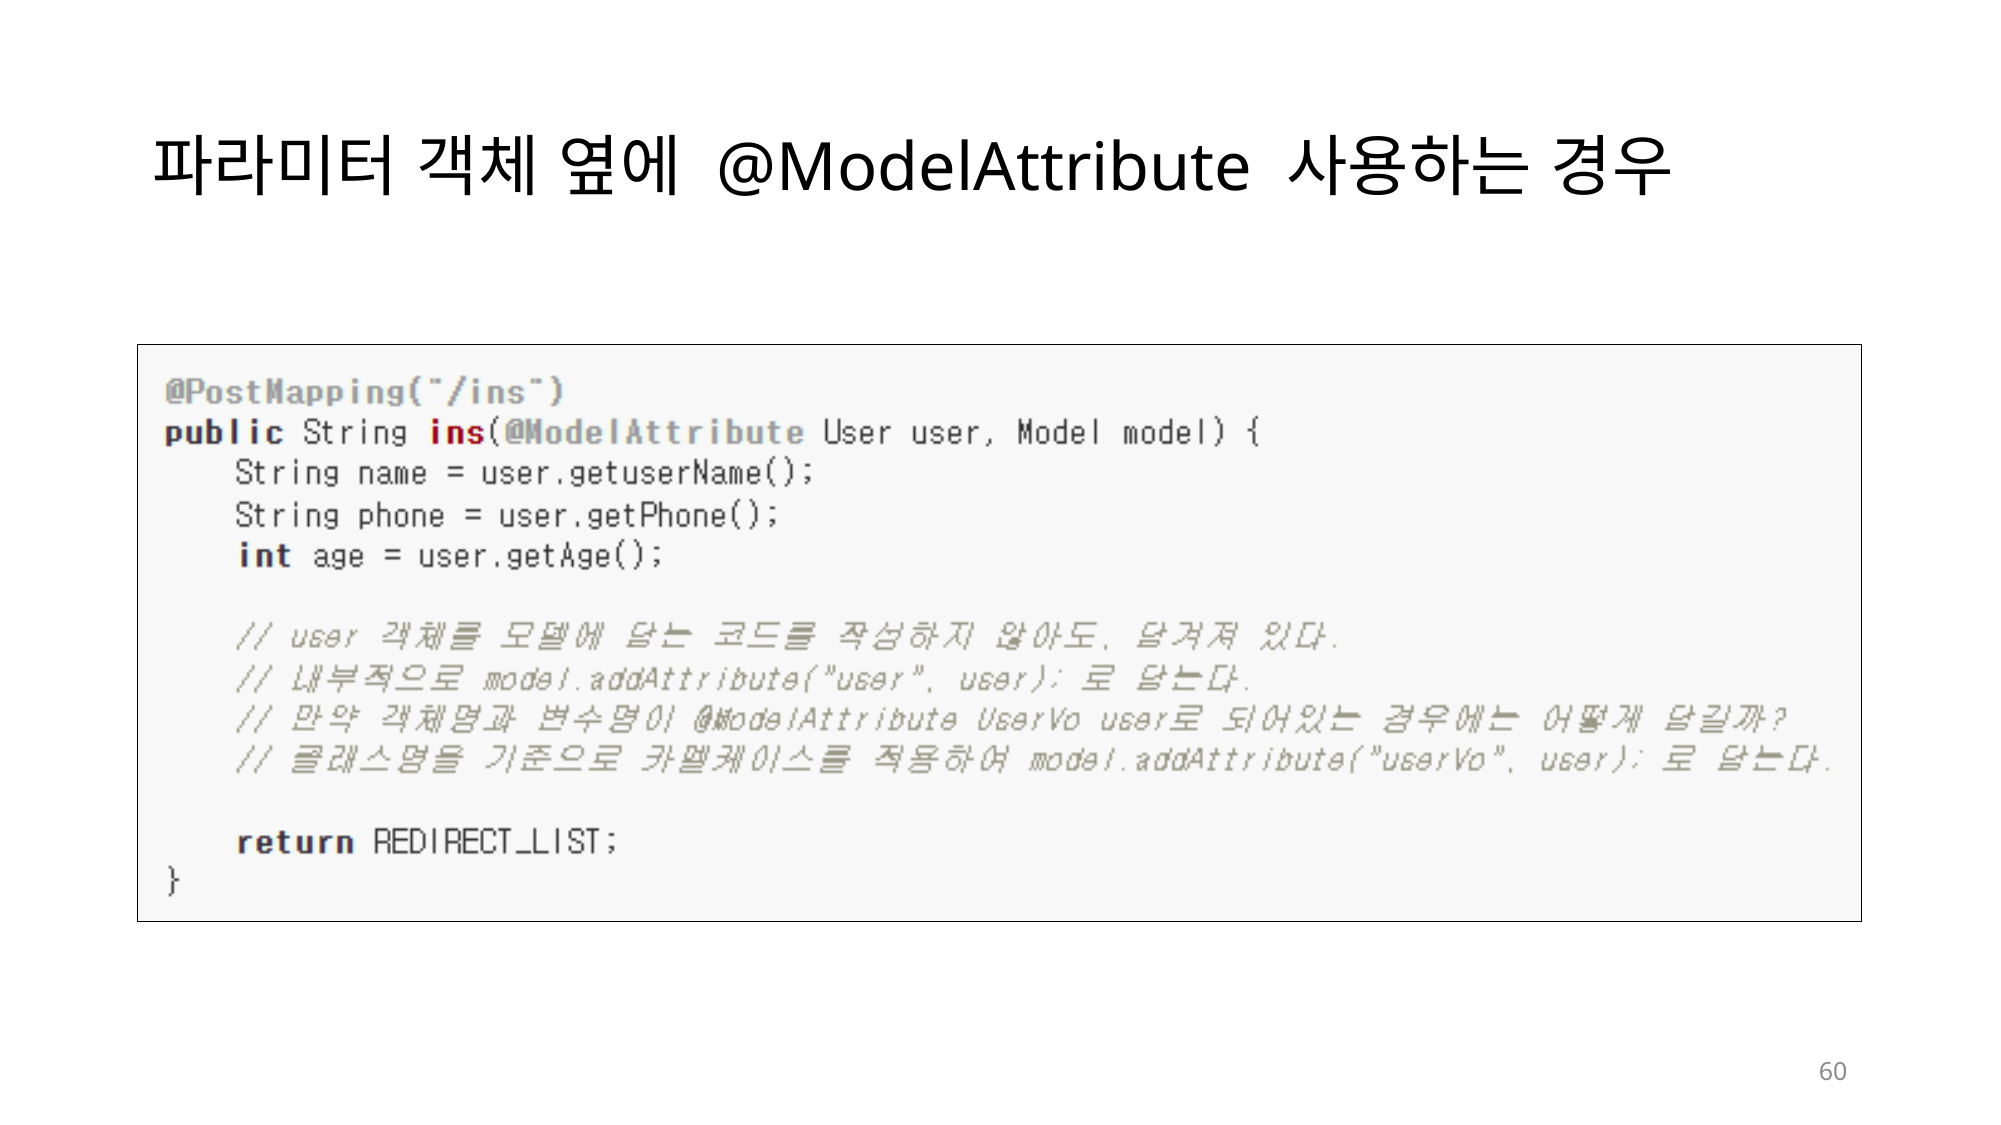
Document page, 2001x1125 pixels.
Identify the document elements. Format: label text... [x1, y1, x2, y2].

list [137, 344, 1862, 922]
slide_number 60 [1412, 1042, 1863, 1103]
title 파라미터 객체 옆에 @ModelAttribute 사용하는 경우 [137, 59, 1863, 278]
